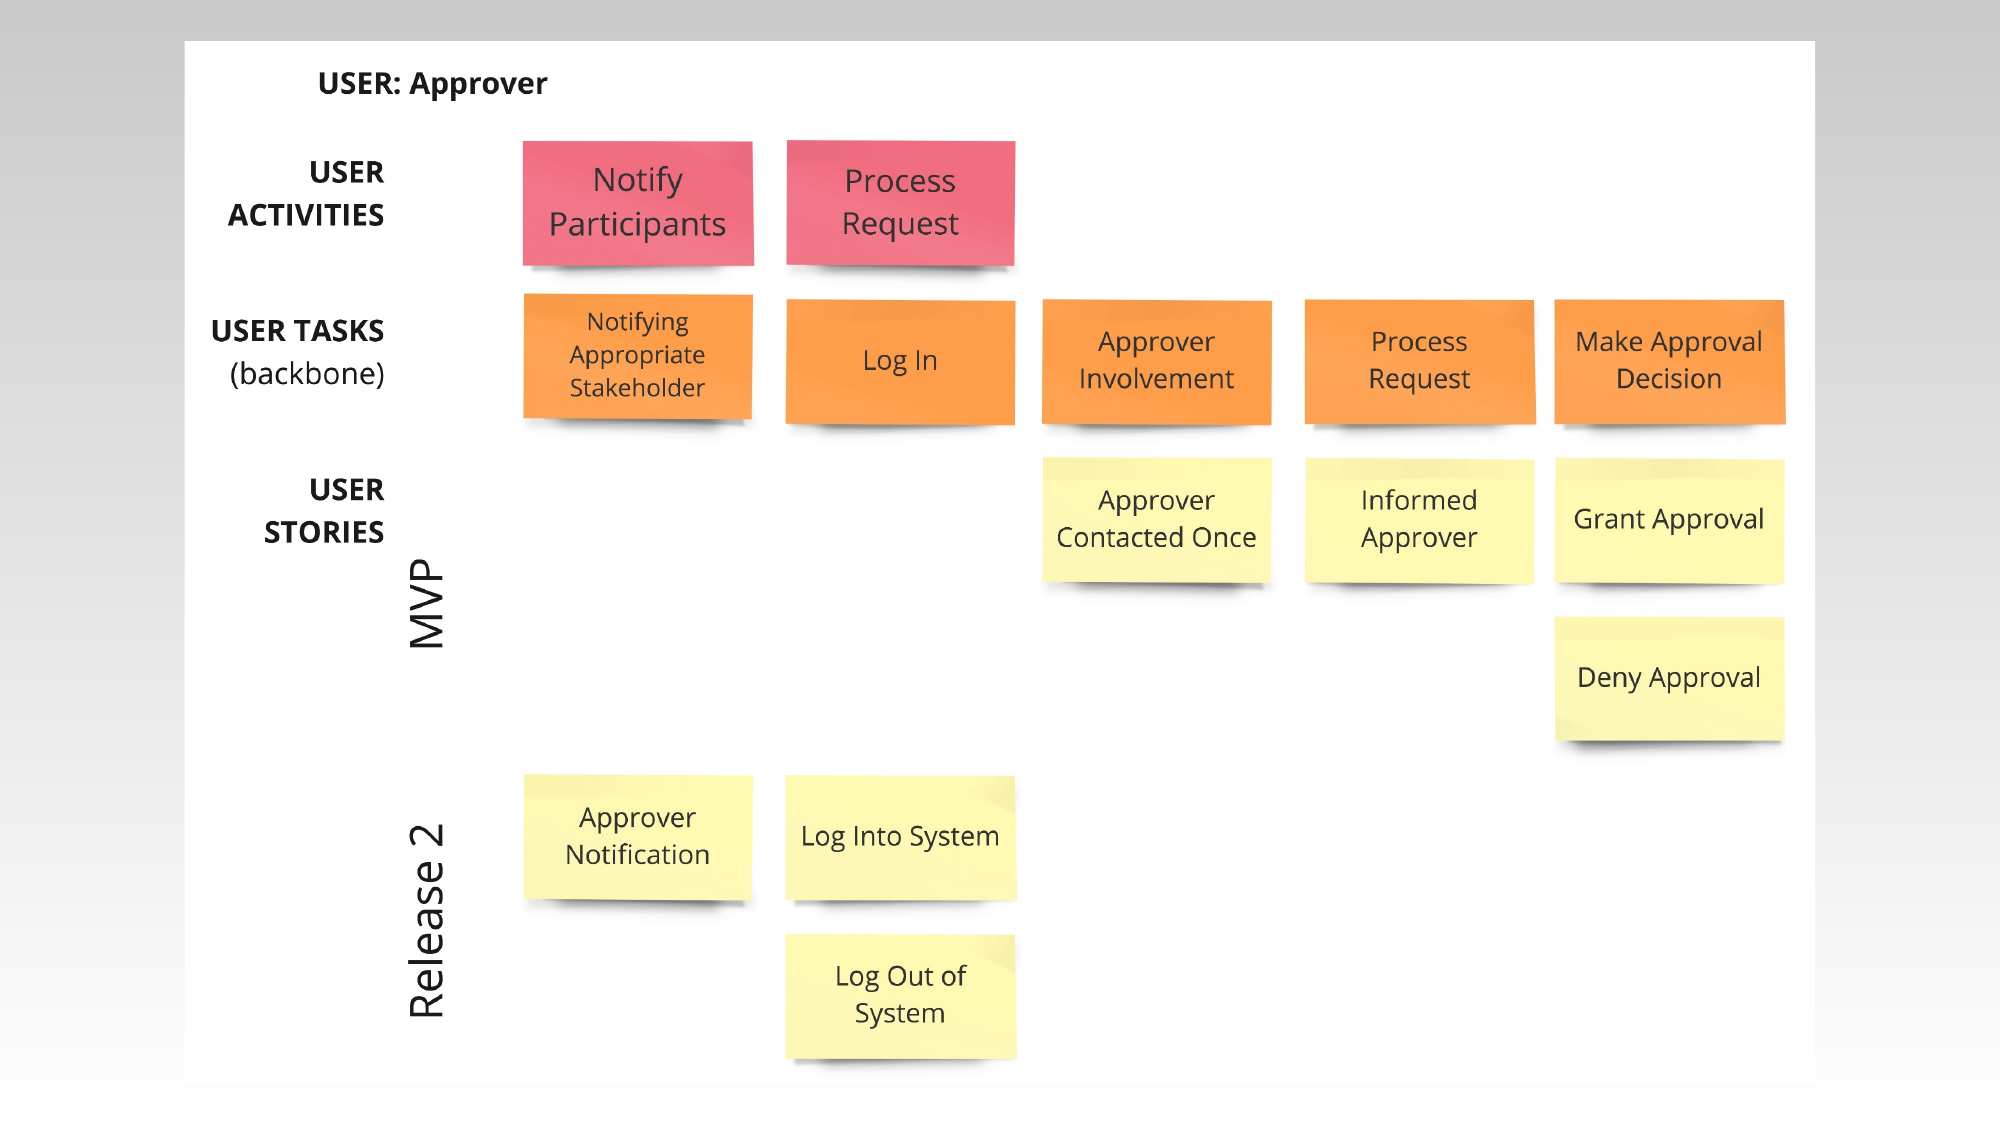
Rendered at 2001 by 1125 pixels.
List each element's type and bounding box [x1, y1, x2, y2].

picture [184, 41, 1816, 1084]
